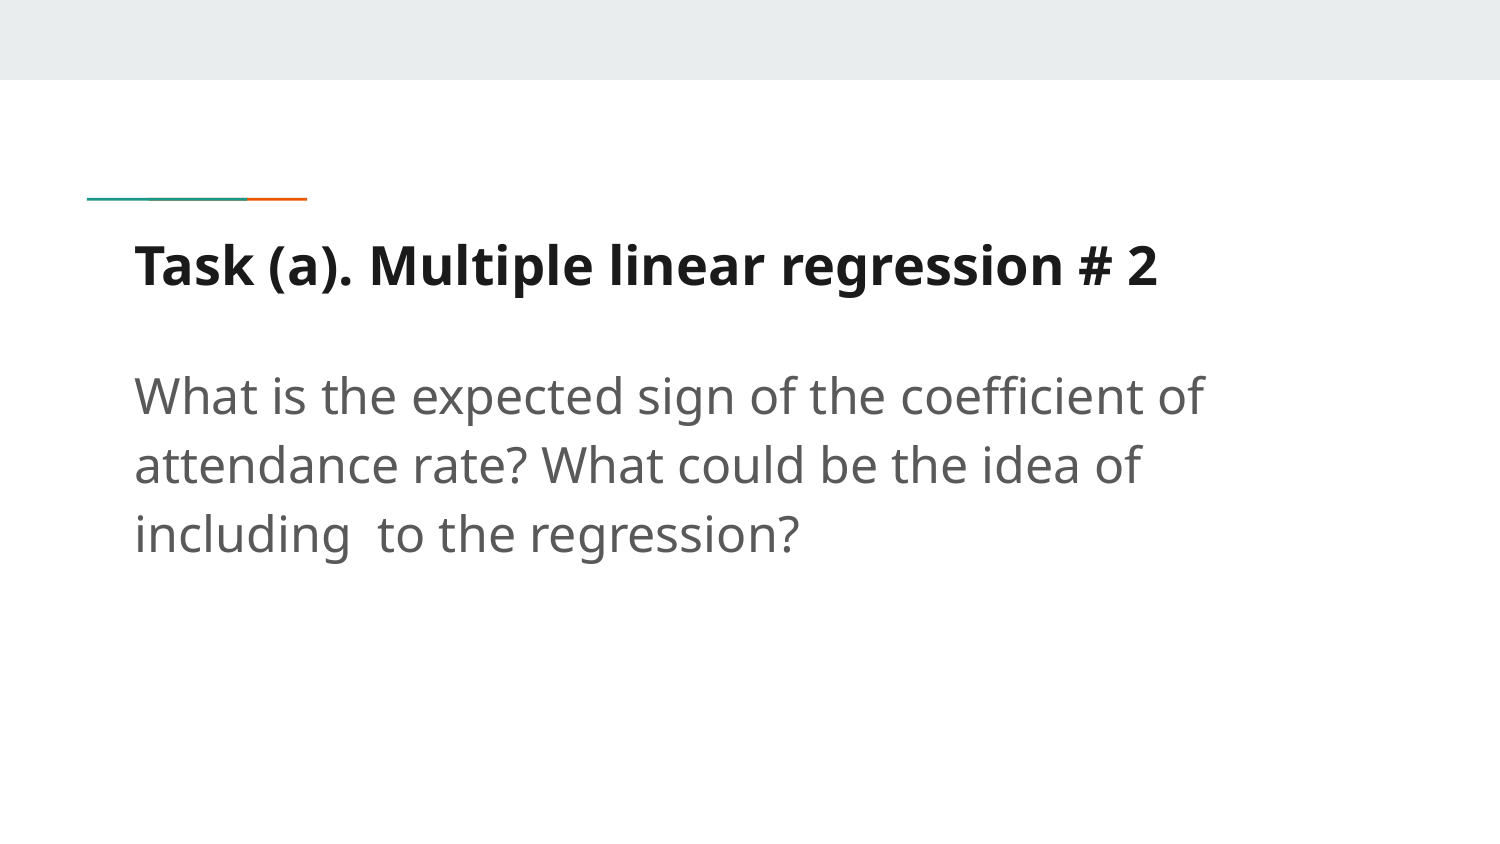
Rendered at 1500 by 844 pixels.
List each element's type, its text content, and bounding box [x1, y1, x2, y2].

title Task (a). Multiple linear regression # 2 [119, 216, 1381, 305]
